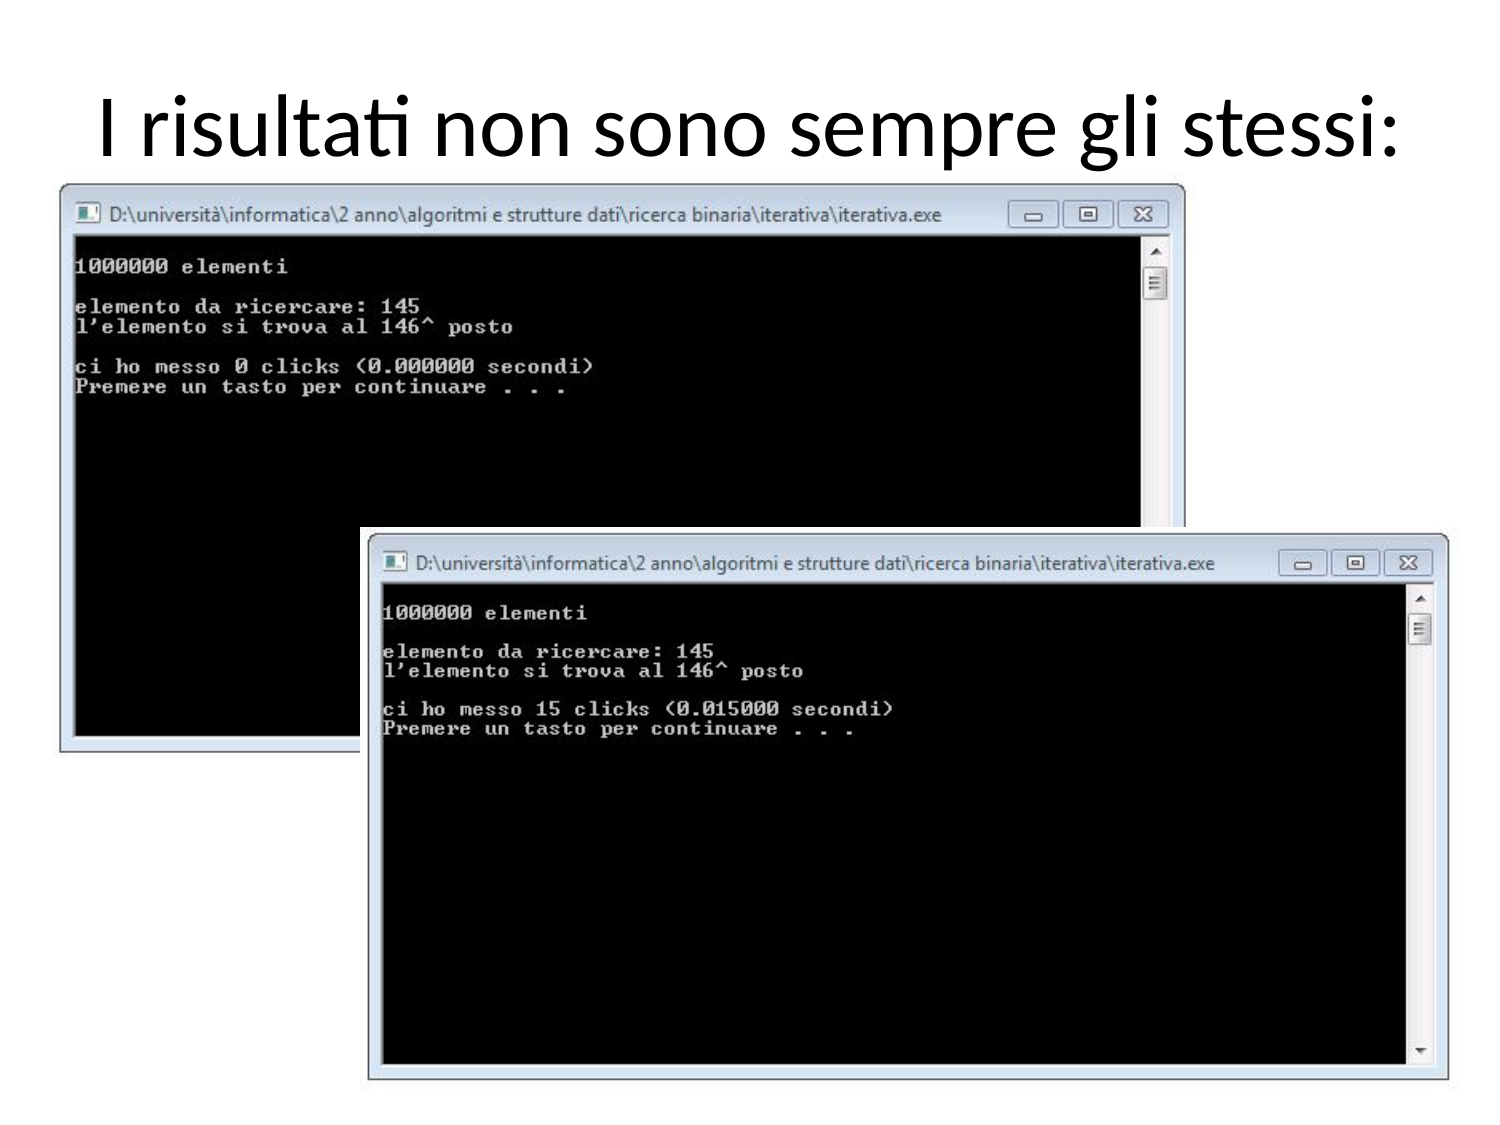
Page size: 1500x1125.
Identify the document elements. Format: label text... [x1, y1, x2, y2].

title I risultati non sono sempre gli stessi: [75, 45, 1425, 197]
picture [52, 172, 1459, 1090]
